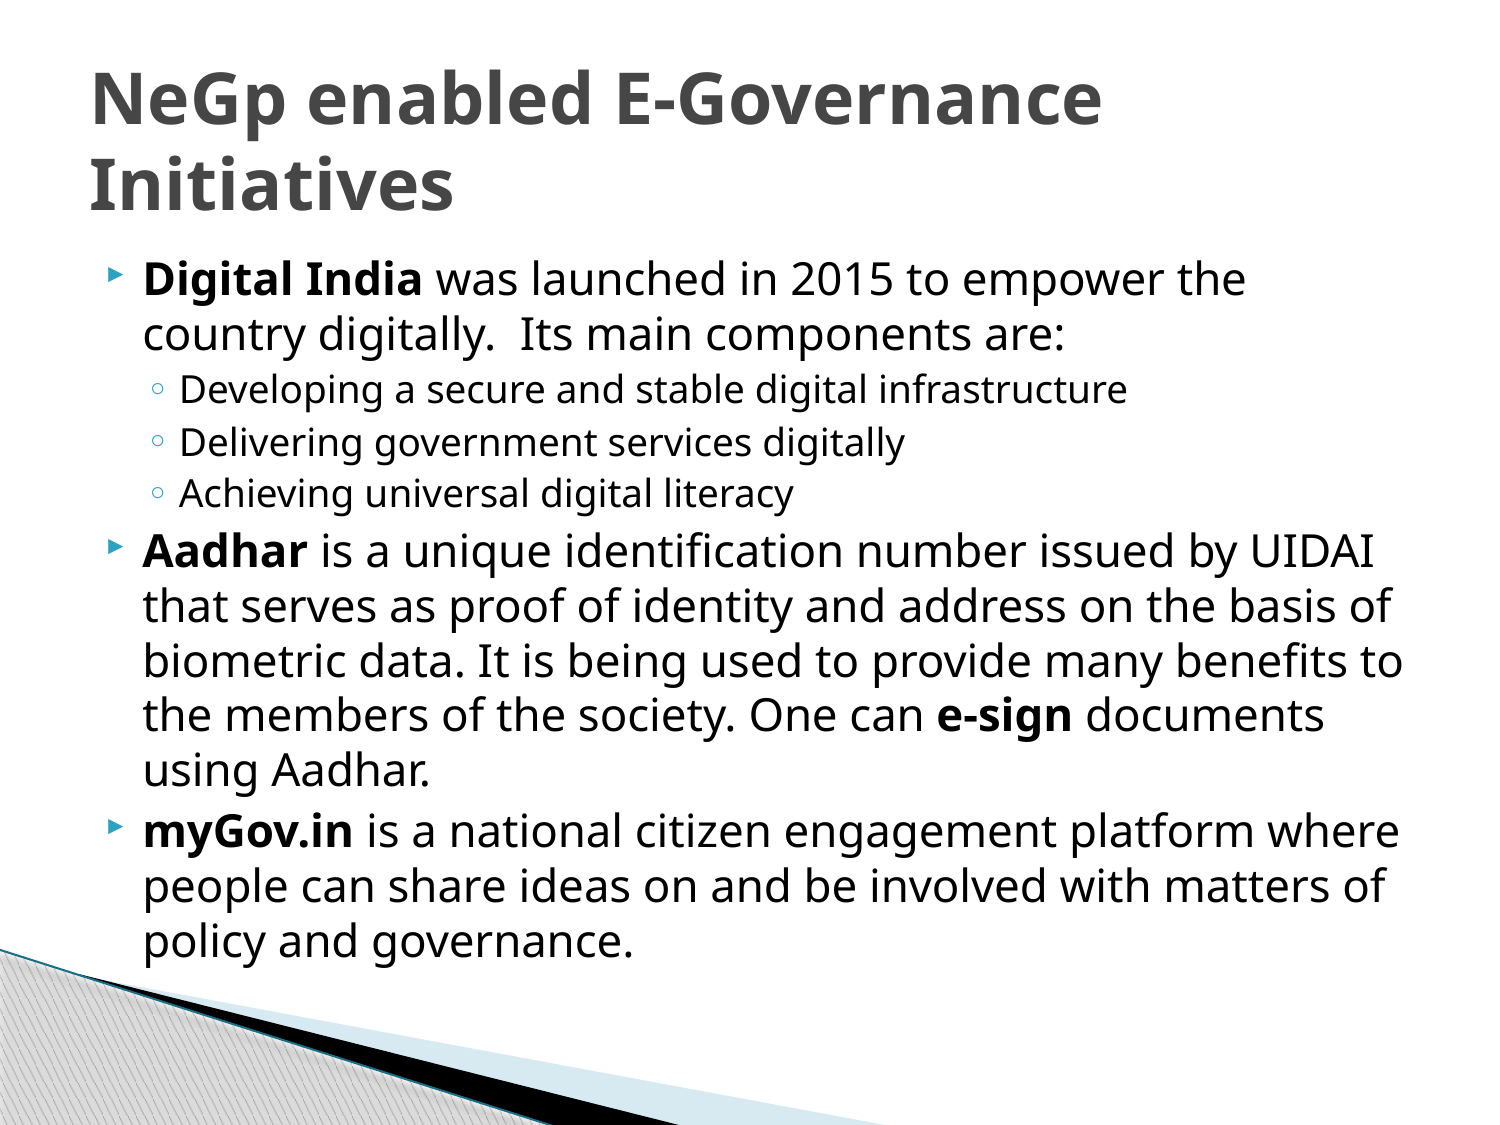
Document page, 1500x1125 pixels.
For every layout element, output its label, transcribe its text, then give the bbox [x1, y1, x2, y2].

title NeGp enabled E-Governance Initiatives [75, 45, 1425, 233]
list Digital India was launched in 2015 to empower the country digitally. Its main components are: Developing a secure and stable digital infrastructure Delivering government services digitally Achieving universal digital literacy Aadhar is a unique identification number issued by UIDAI that serves as proof of identity and address on the basis of biometric data. It is being used to provide many benefits to the members of the society. One can e-sign documents using Aadhar. myGov.in is a national citizen engagement platform where people can share ideas on and be involved with matters of policy and governance. [75, 243, 1425, 986]
